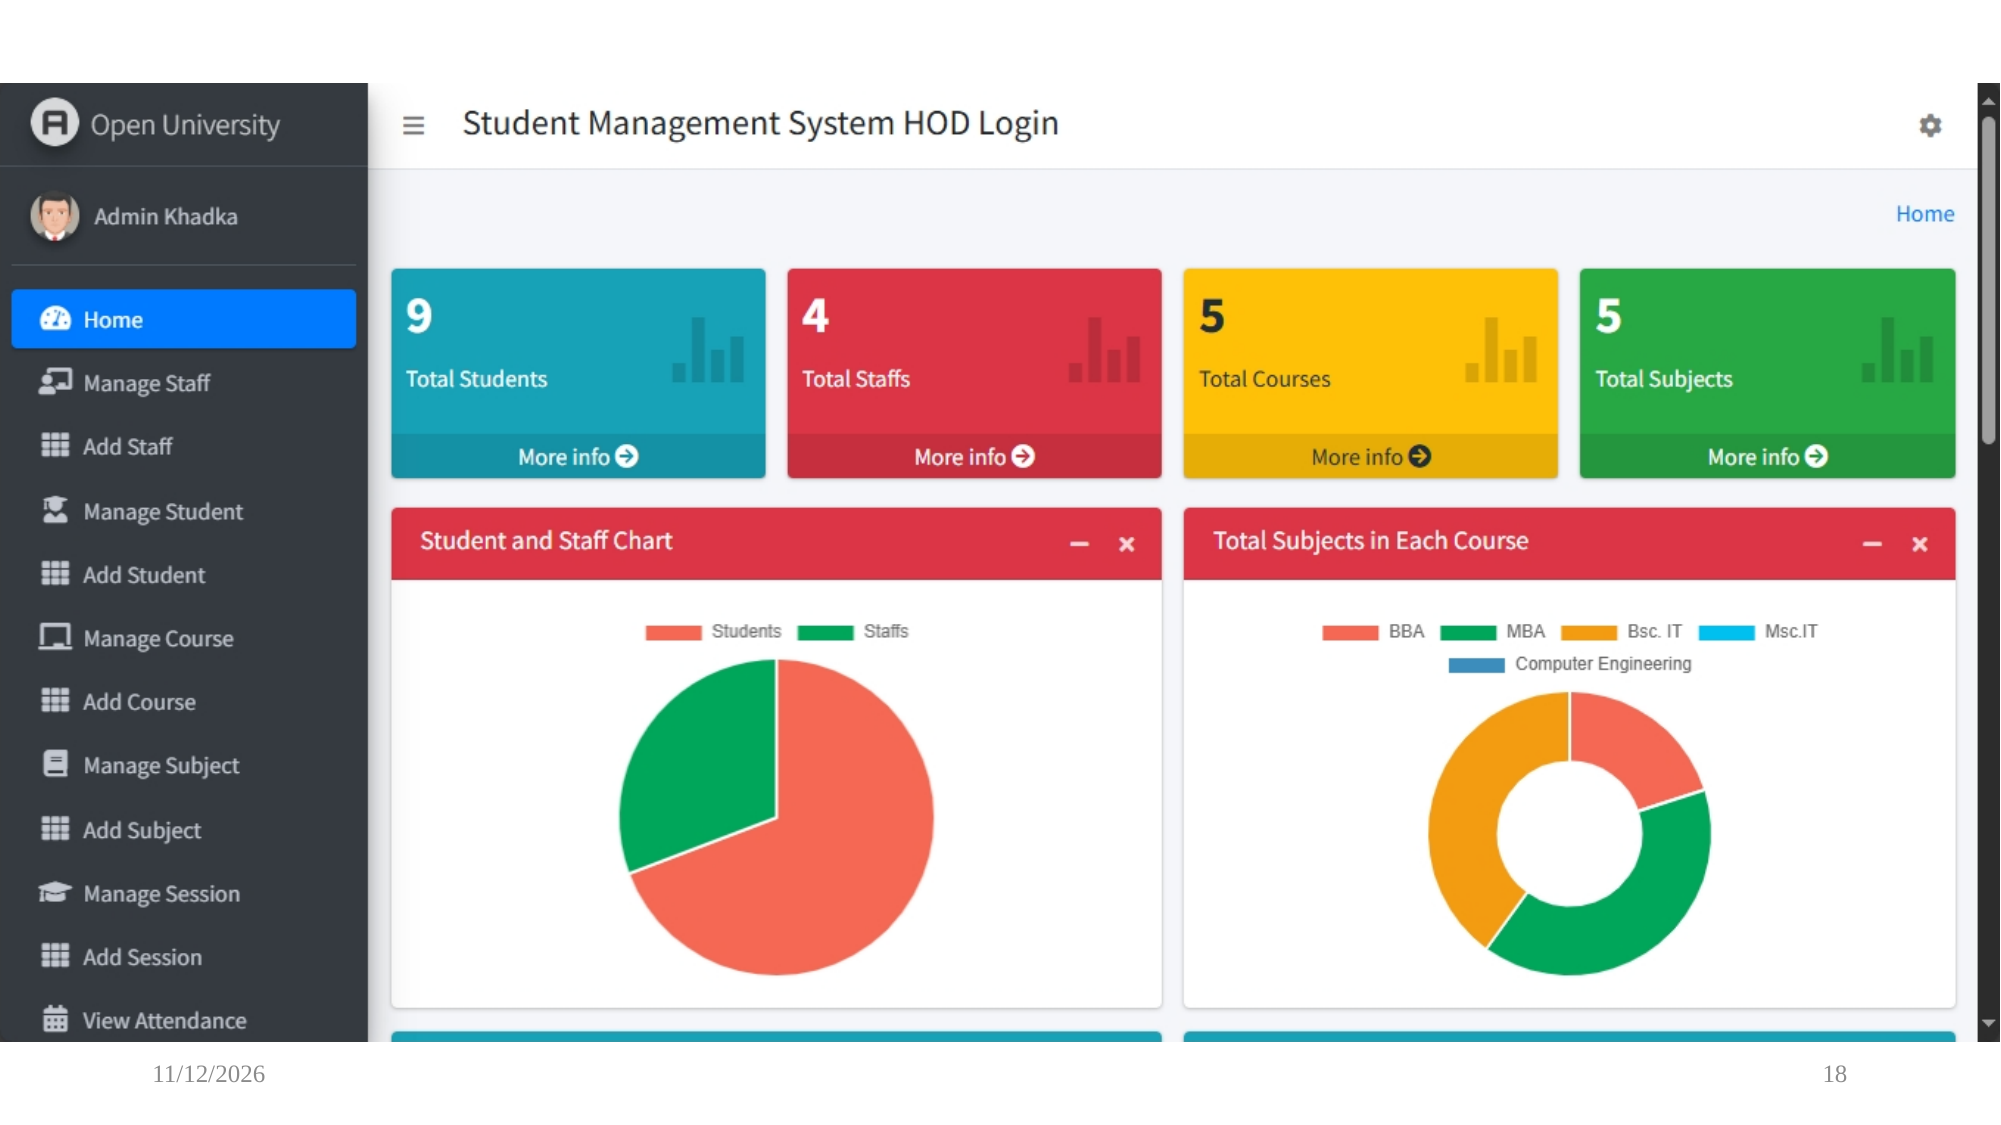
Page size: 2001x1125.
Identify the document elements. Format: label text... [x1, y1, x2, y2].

slide_number 18 [1412, 1042, 1863, 1103]
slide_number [137, 1042, 588, 1103]
picture [0, 83, 2000, 1042]
